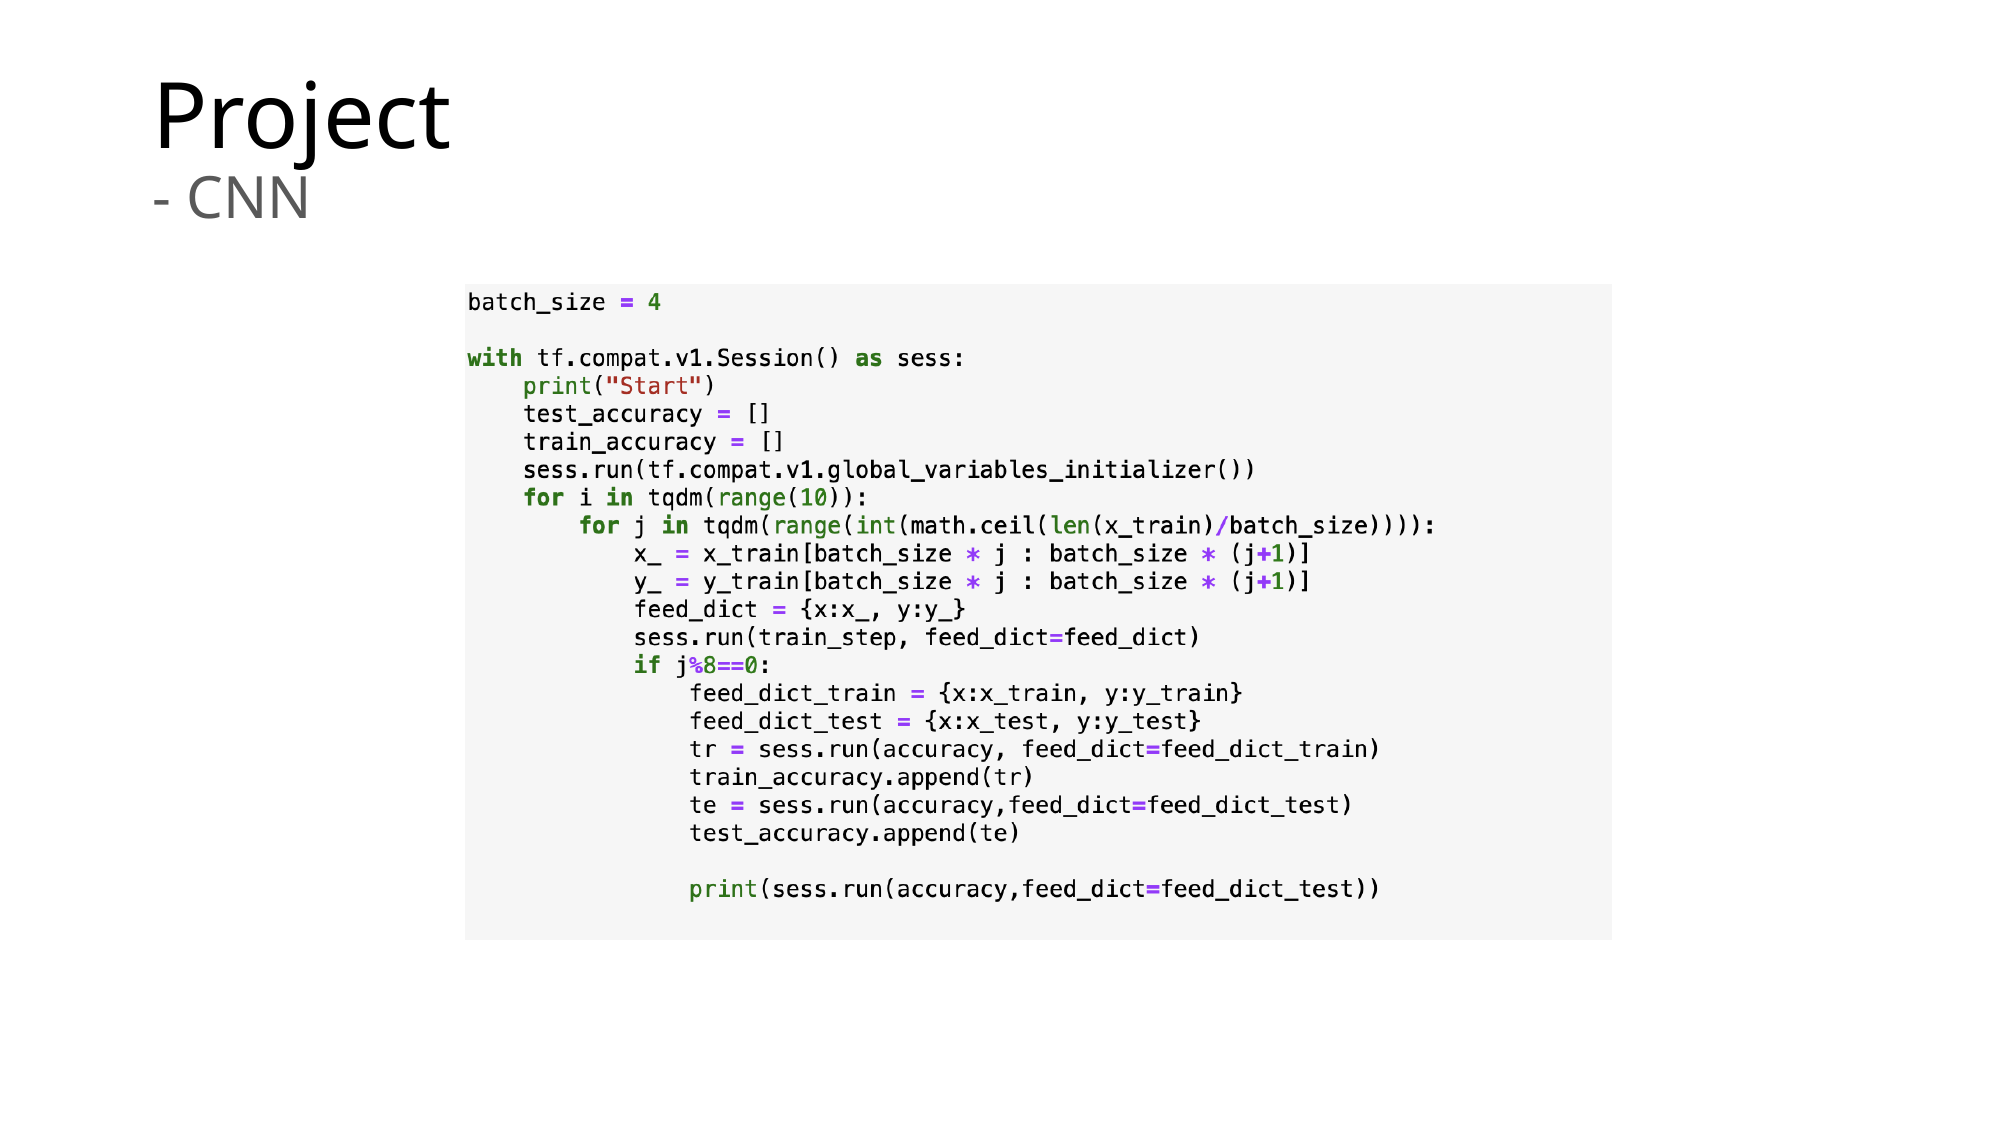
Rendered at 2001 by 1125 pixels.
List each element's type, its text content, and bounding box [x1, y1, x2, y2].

title Project - CNN [137, 41, 1863, 259]
picture [464, 284, 1612, 940]
